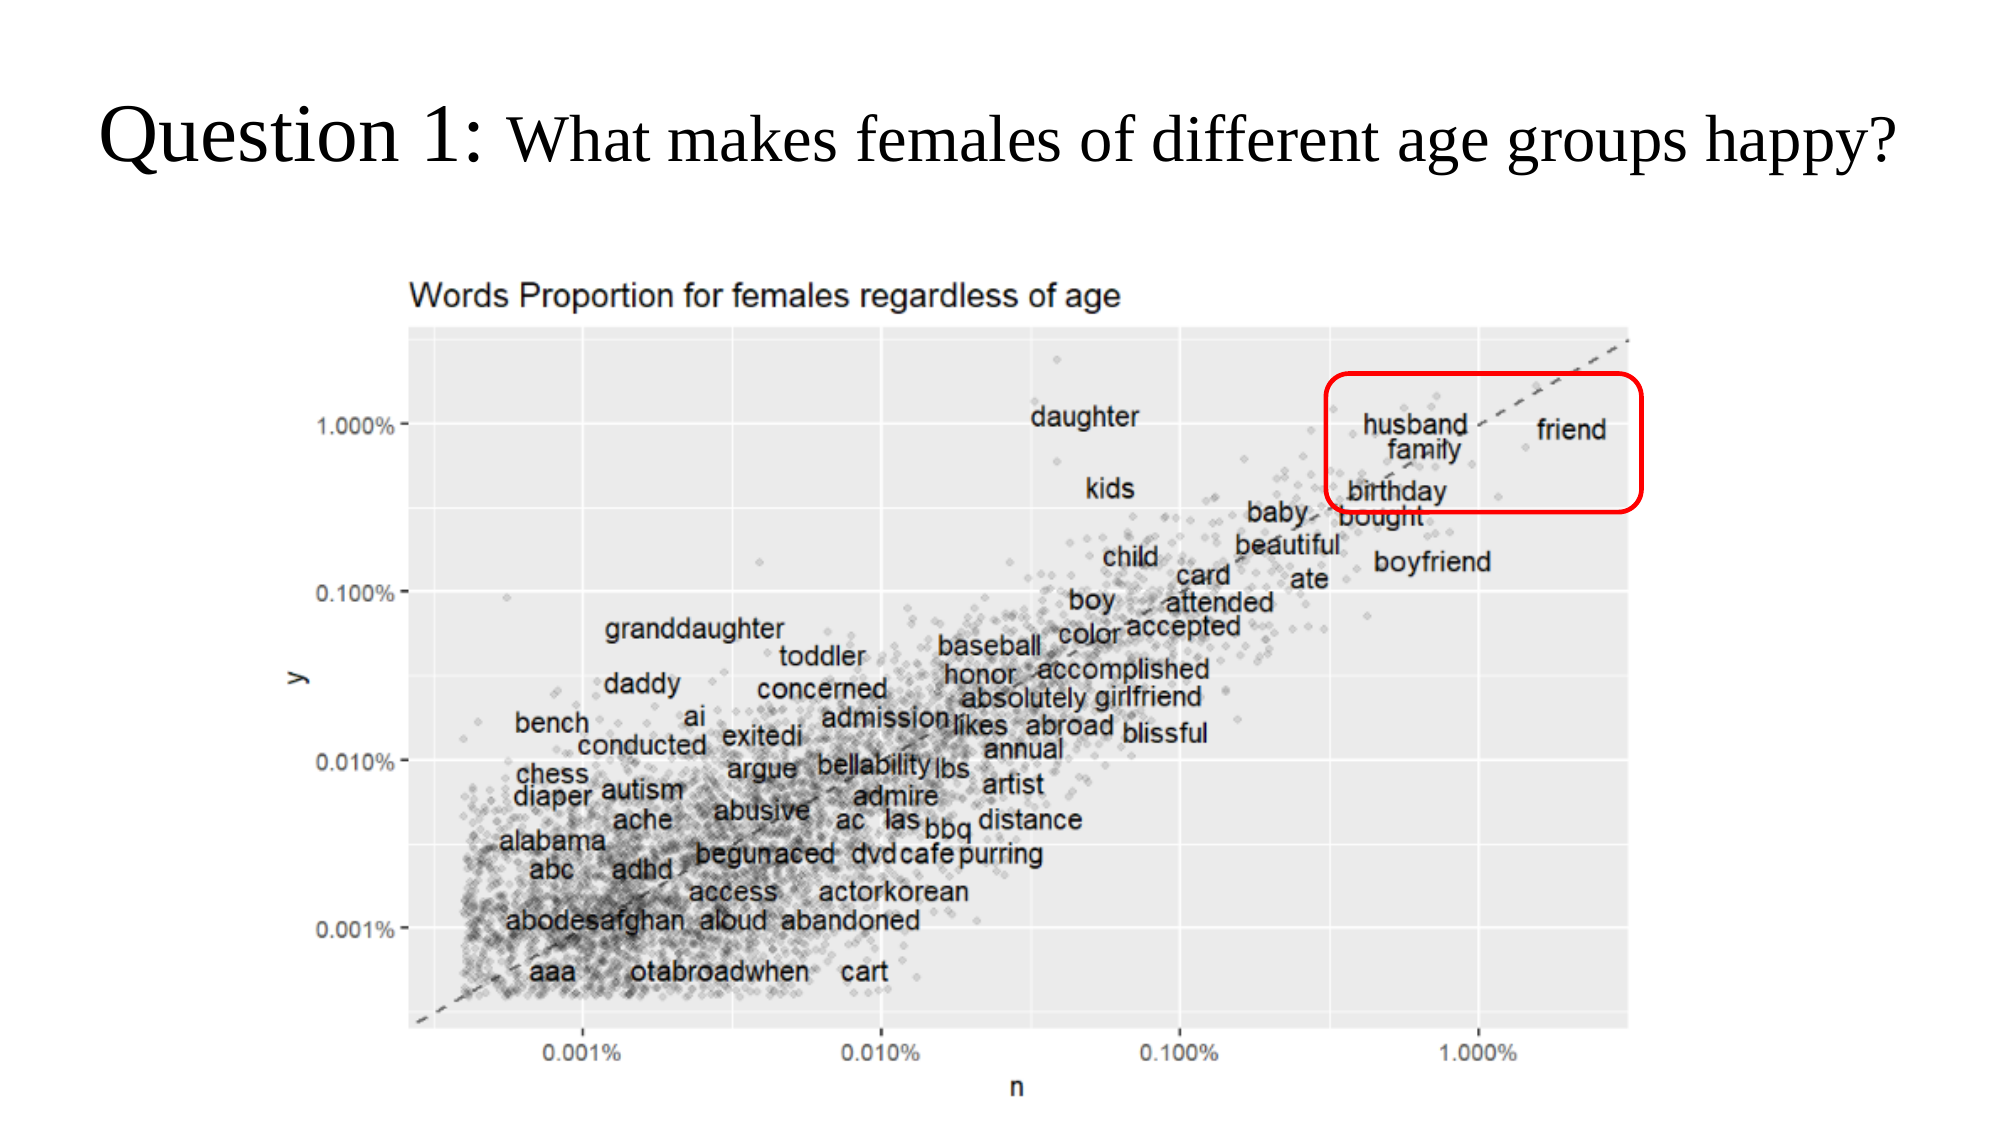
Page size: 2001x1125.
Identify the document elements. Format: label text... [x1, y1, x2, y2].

title Question 1: What makes females of different age groups happy? [58, 25, 1942, 243]
picture [254, 267, 1678, 1125]
